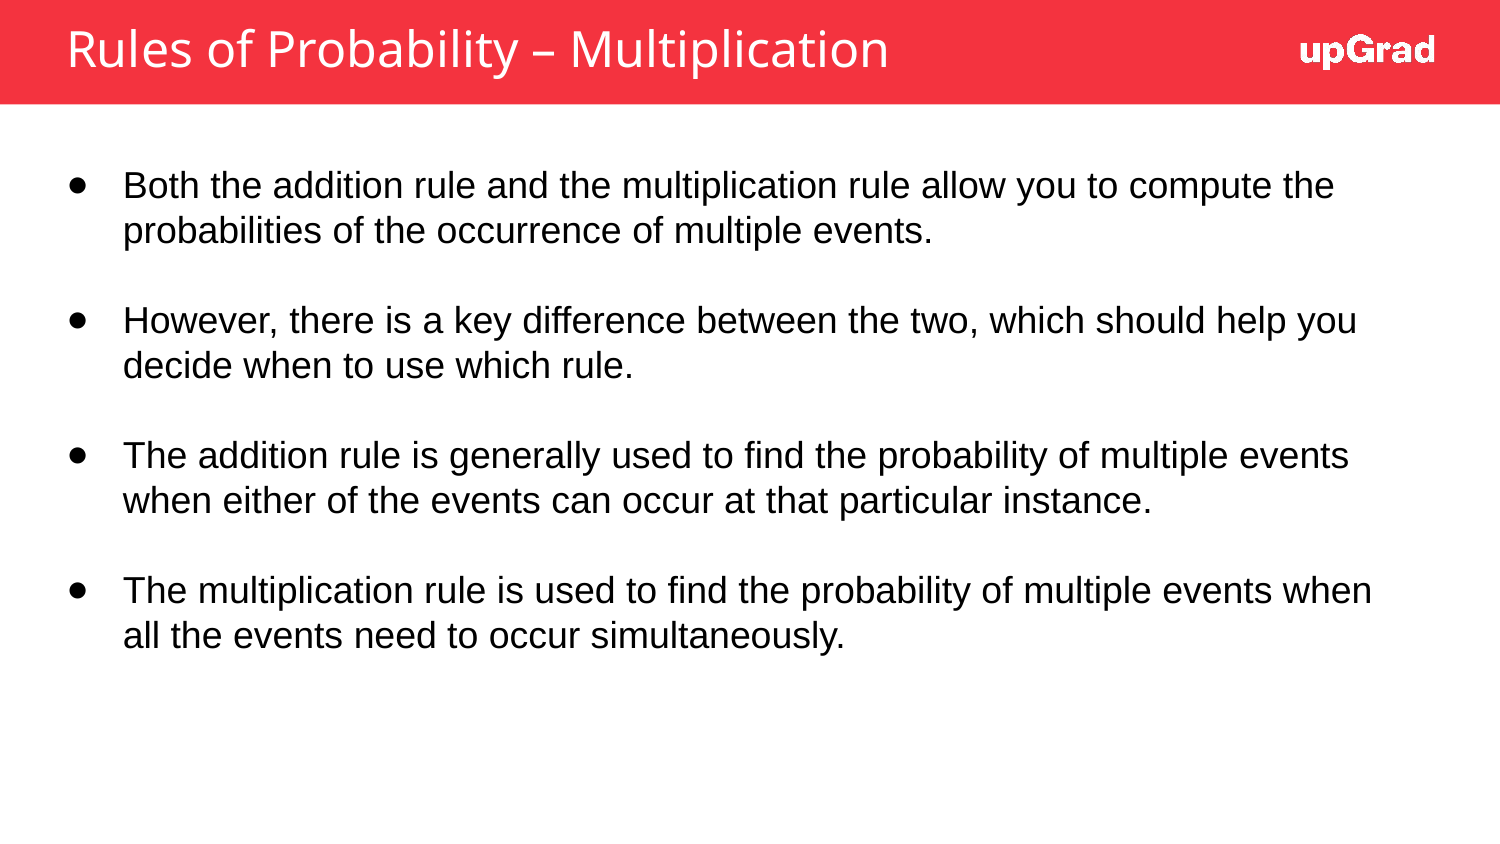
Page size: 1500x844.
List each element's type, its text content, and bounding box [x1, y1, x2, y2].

text_box [1300, 34, 1435, 71]
text_box Both the addition rule and the multiplication rule allow you to compute the probabilities of the occurrence of multiple events. However, there is a key difference between the two, which should help you decide when to use which rule. The addition rule is generally used to find the probability of multiple events when either of the events can occur at that particular instance. The multiplication rule is used to find the probability of multiple events when all the events need to occur simultaneously. [32, 153, 1435, 709]
title Rules of Probability – Multiplication [63, 15, 955, 80]
text_box [0, 0, 1500, 105]
